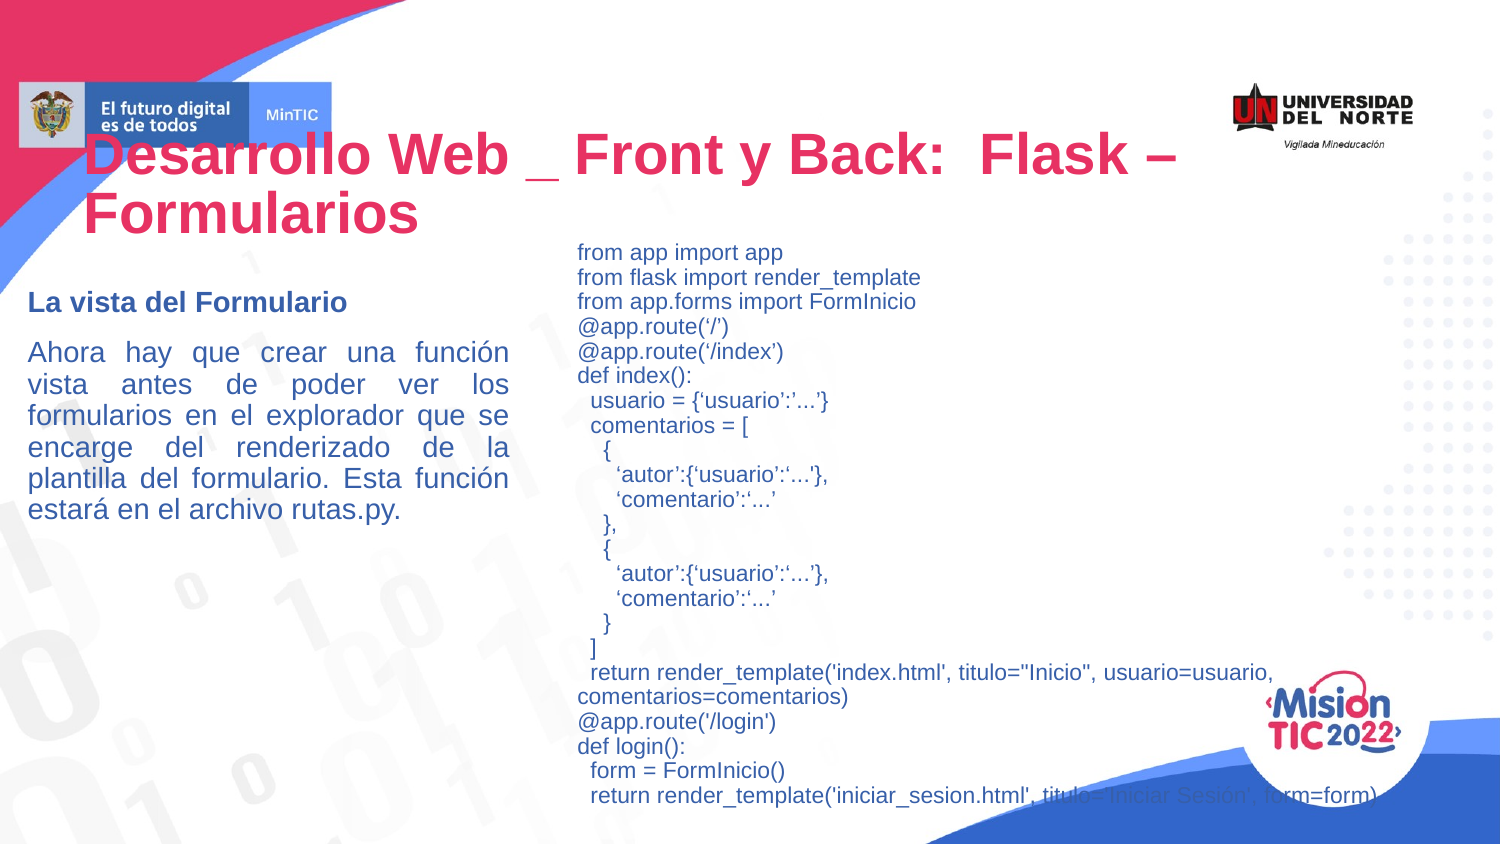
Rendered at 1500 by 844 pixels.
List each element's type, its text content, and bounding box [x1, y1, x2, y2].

text_box from app import app from flask import render_template from app.forms import FormInicio @app.route(‘/’) @app.route(‘/index’) def index(): usuario = {‘usuario’:’...’} comentarios = [ { ‘autor’:{‘usuario’:‘...'}, ‘comentario’:‘...’ }, { ‘autor’:{‘usuario’:‘...’}, ‘comentario’:‘...’ } ] return render_template('index.html', titulo="Inicio", usuario=usuario, comentarios=comentarios) @app.route('/login') def login(): form = FormInicio() return render_template('iniciar_sesion.html', titulo='Iniciar Sesión', form=form) [479, 235, 1419, 844]
text_box Desarrollo Web _ Front y Back: Flask – Formularios [72, 72, 1310, 252]
picture [0, 0, 1500, 844]
text_box La vista del Formulario Ahora hay que crear una función vista antes de poder ver los formularios en el explorador que se encarge del renderizado de la plantilla del formulario. Esta función estará en el archivo rutas.py. [4, 281, 479, 777]
